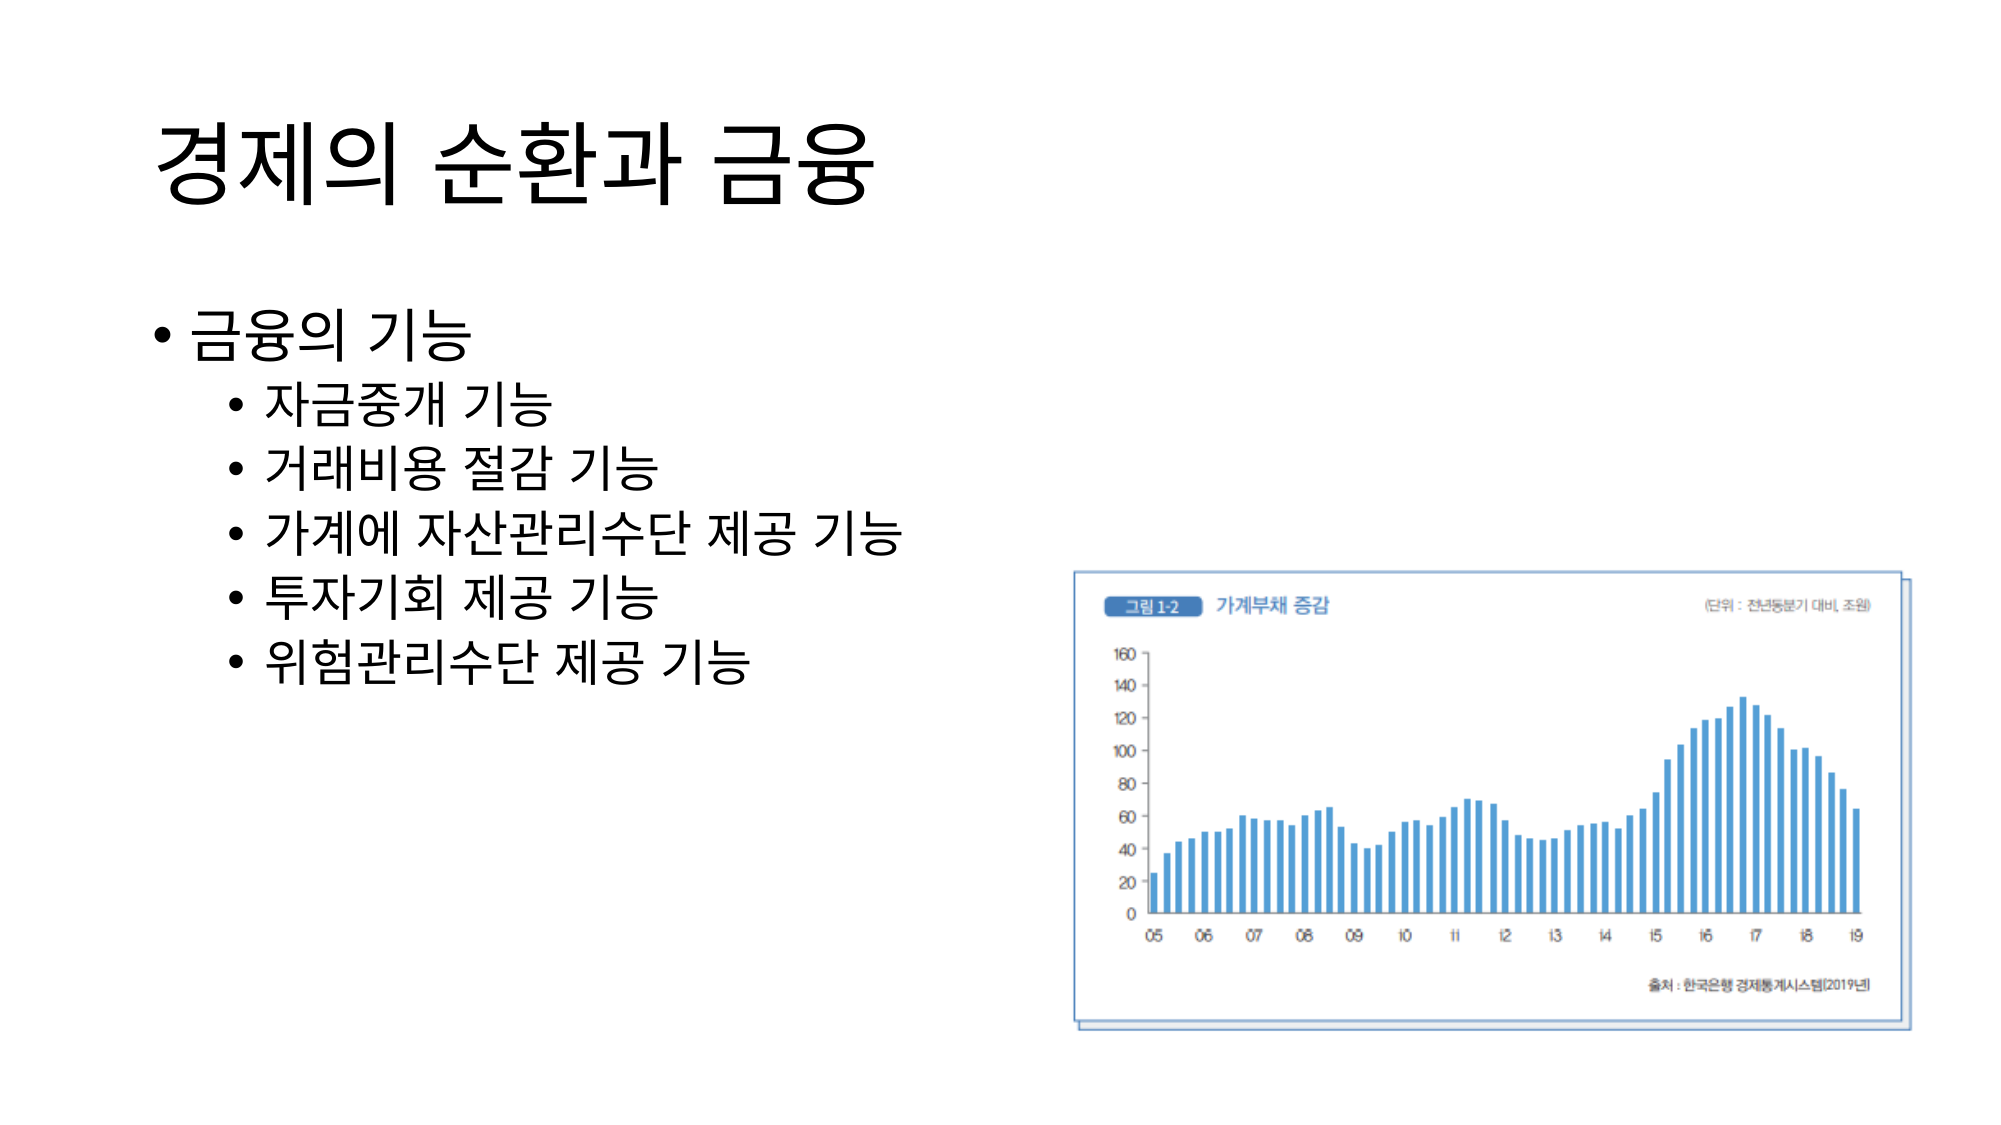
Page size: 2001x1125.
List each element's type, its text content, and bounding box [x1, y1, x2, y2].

picture [1069, 564, 1914, 1036]
title 경제의 순환과 금융 [137, 59, 1863, 278]
list 금융의 기능 자금중개 기능 거래비용 절감 기능 가계에 자산관리수단 제공 기능 투자기회 제공 기능 위험관리수단 제공 기능 [137, 299, 1863, 1014]
